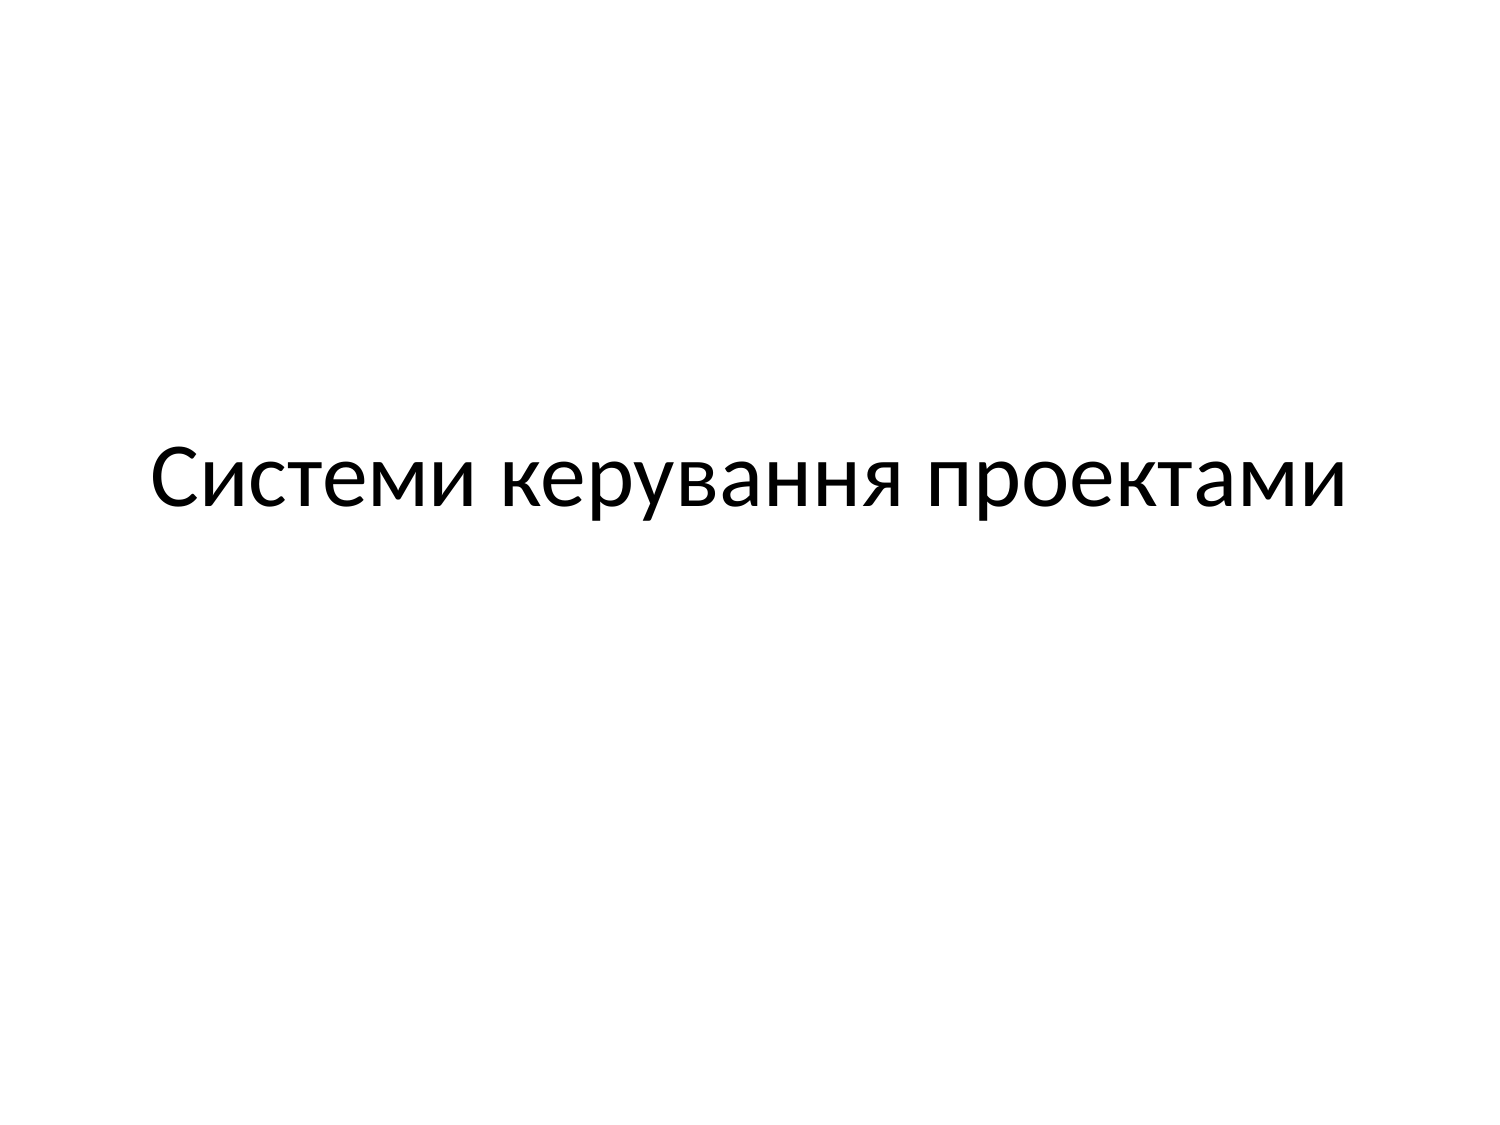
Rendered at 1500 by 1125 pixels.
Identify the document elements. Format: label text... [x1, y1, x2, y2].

title Системи керування проектами [112, 349, 1388, 591]
